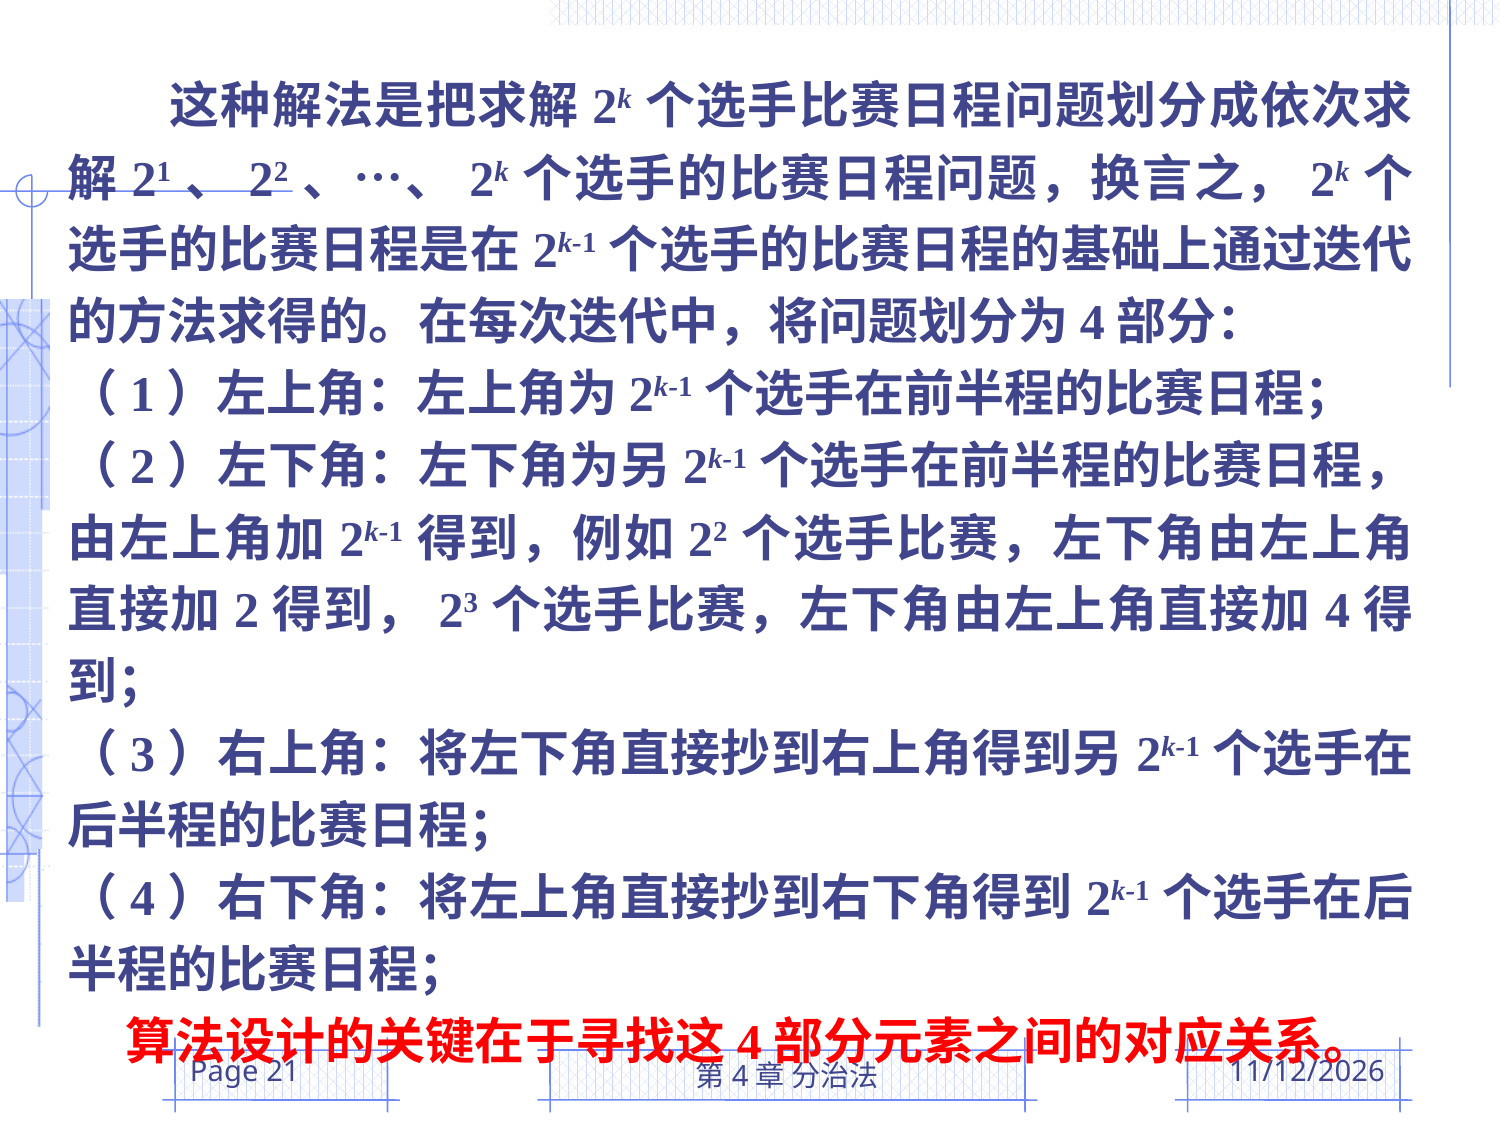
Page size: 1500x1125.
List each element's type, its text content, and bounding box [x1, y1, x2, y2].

footer 第4章 分治法 [549, 1078, 1026, 1101]
text_box 这种解法是把求解2k个选手比赛日程问题划分成依次求解21、22、…、2k个选手的比赛日程问题，换言之，2k个选手的比赛日程是在2k-1个选手的比赛日程的基础上通过迭代的方法求得的。在每次迭代中，将问题划分为4部分： （1）左上角：左上角为2k-1个选手在前半程的比赛日程； （2）左下角：左下角为另2k-1个选手在前半程的比赛日程，由左上角加2k-1得到，例如22个选手比赛，左下角由左上角直接加2得到，23个选手比赛，左下角由左上角直接加4得到； （3）右上角：将左下角直接抄到右上角得到另2k-1个选手在后半程的比赛日程； （4）右下角：将左上角直接抄到右下角得到2k-1个选手在后半程的比赛日程； 算法设计的关键在于寻找这4部分元素之间的对应关系。 [53, 54, 1429, 1078]
picture [0, 299, 50, 1027]
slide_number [1087, 1078, 1401, 1101]
slide_number Page 21 [174, 1078, 488, 1101]
